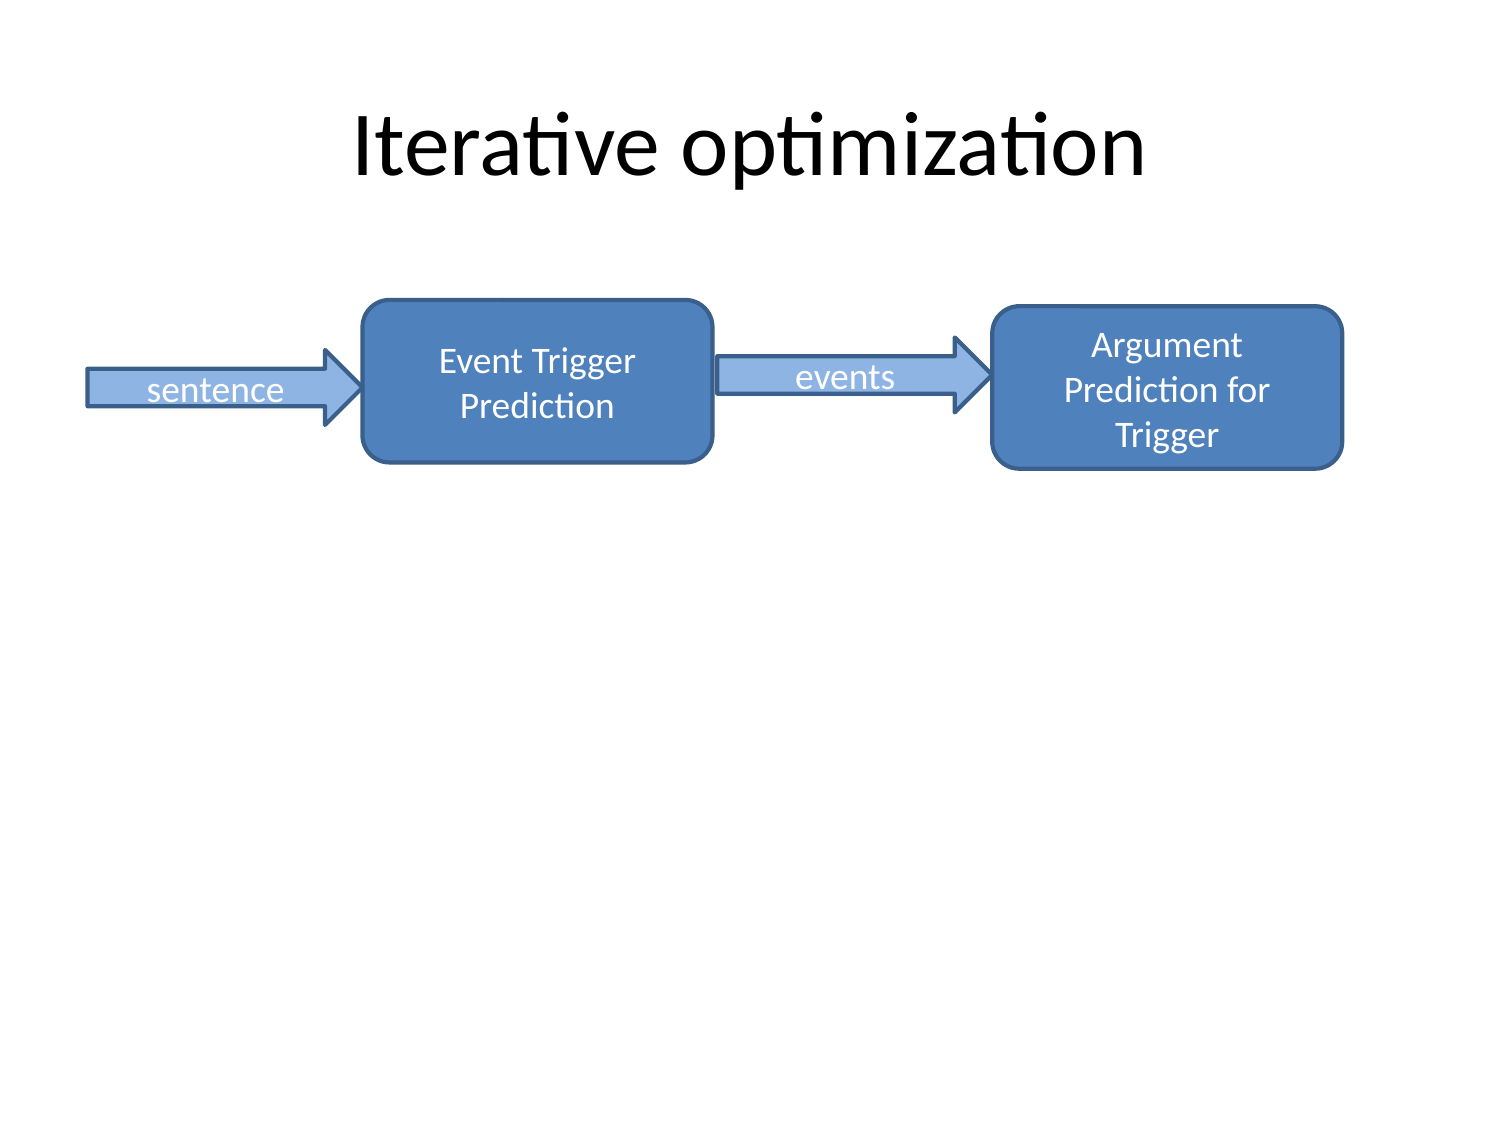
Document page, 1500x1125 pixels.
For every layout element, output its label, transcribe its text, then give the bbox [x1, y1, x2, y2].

text_box sentence [85, 348, 365, 427]
title Iterative optimization [75, 45, 1425, 233]
text_box Argument Prediction for Trigger [990, 304, 1345, 471]
text_box events [715, 335, 990, 415]
text_box Event Trigger Prediction [360, 297, 715, 465]
